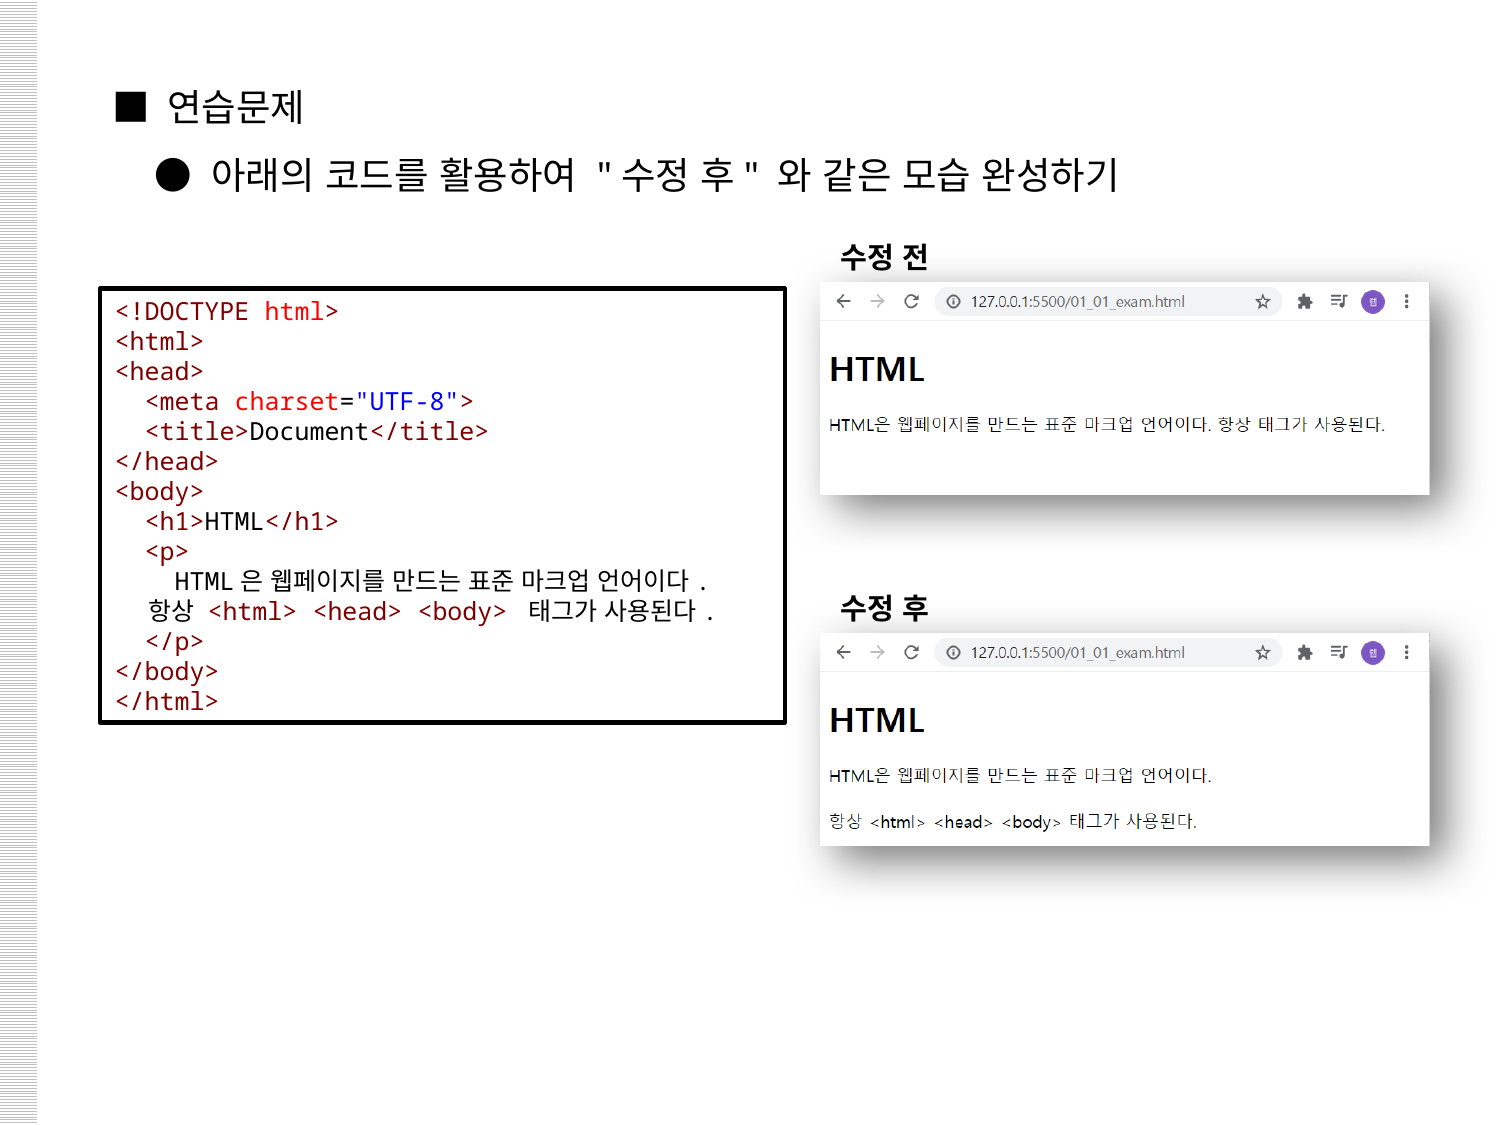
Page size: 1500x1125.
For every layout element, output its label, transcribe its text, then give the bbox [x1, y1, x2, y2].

text_box 수정 후 [825, 582, 945, 626]
text_box ■ 연습문제 ● 아래의 코드를 활용하여 "수정 후" 와 같은 모습 완성하기 [97, 54, 1135, 205]
picture [820, 281, 1431, 495]
picture [820, 633, 1431, 847]
text_box <!DOCTYPE html> <html> <head> <meta charset="UTF-8"> <title>Document</title> </head> <body> <h1>HTML</h1> <p> HTML은 웹페이지를 만드는 표준 마크업 언어이다. 항상 <html> <head> <body> 태그가 사용된다. </p> </body> </html> [98, 286, 787, 725]
text_box 수정 전 [825, 231, 945, 275]
